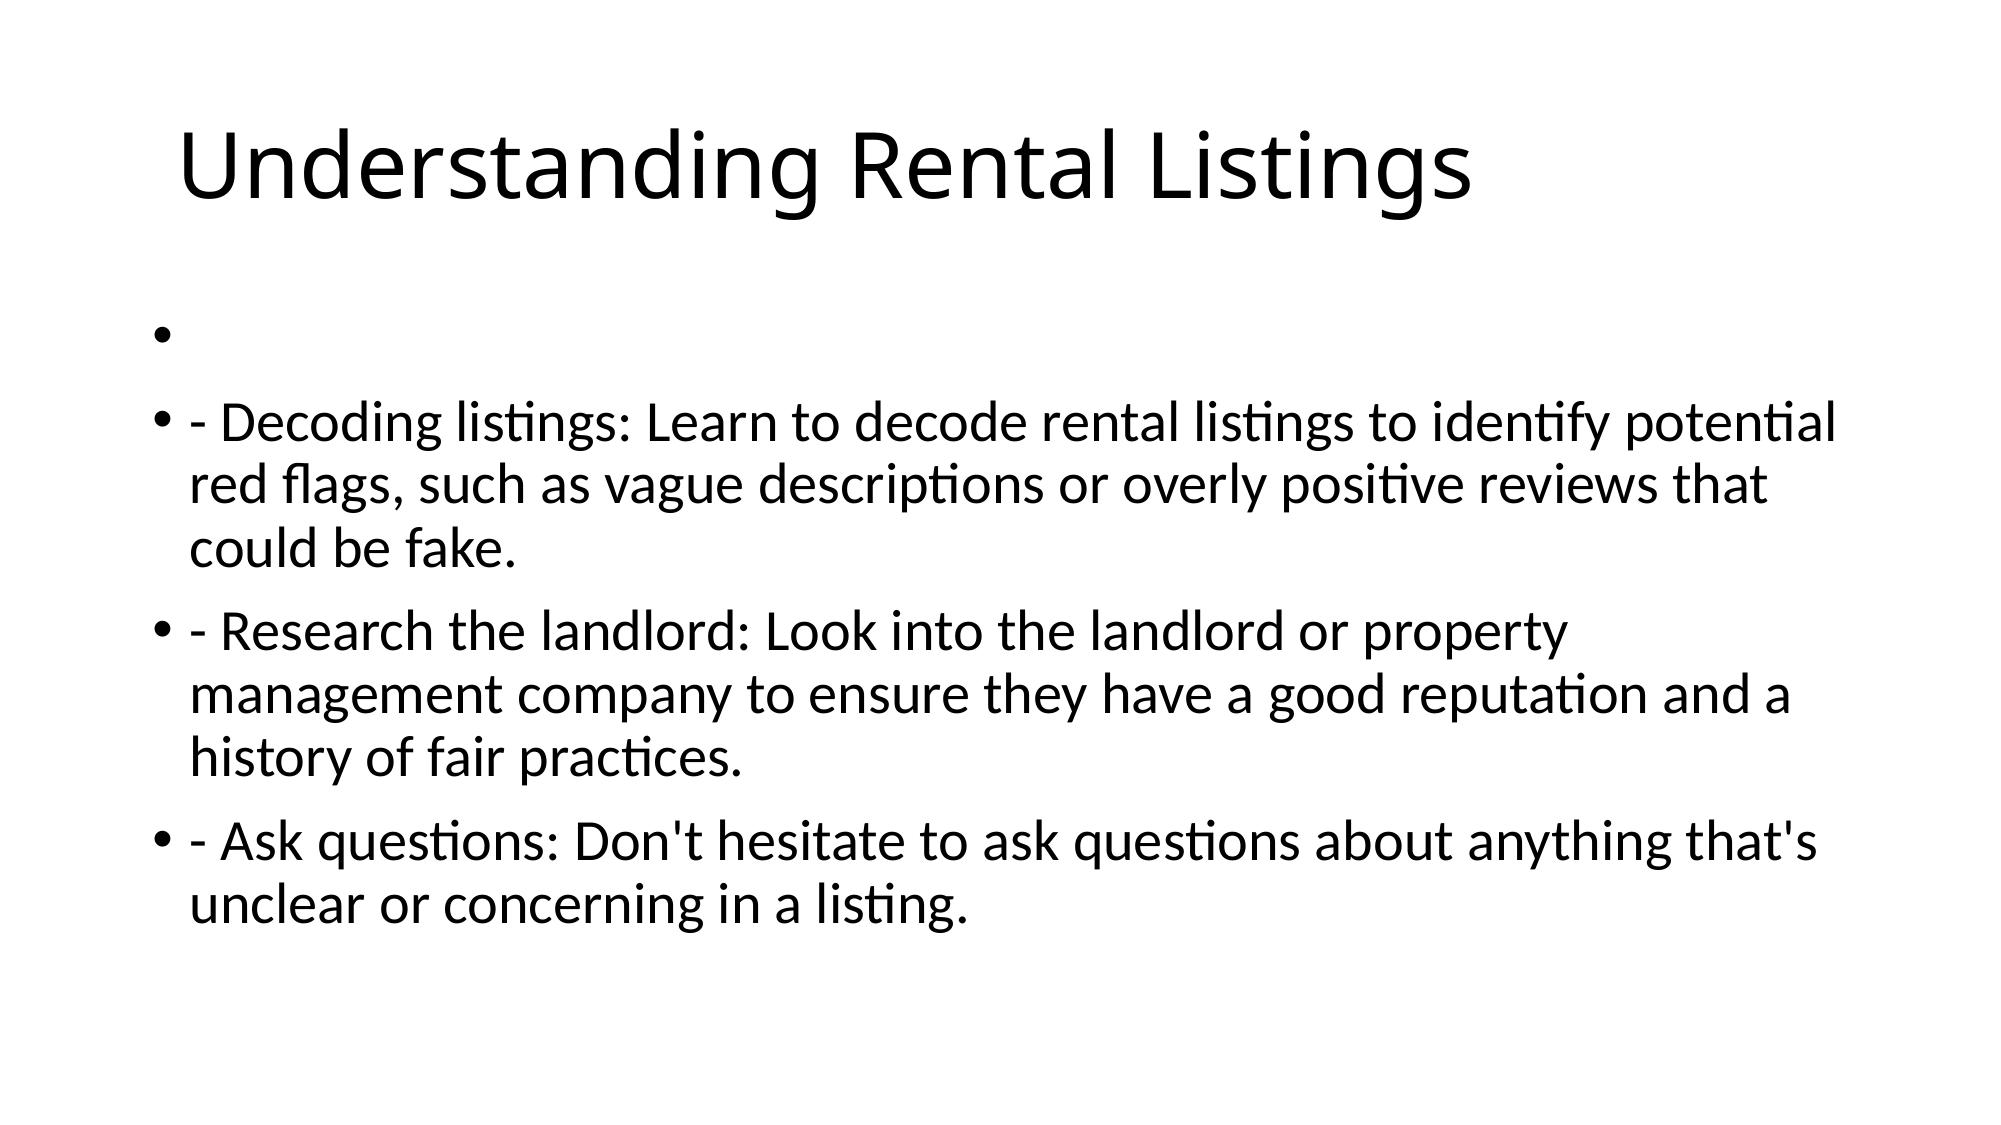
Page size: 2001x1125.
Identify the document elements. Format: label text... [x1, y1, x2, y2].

title Understanding Rental Listings [137, 59, 1863, 278]
list - Decoding listings: Learn to decode rental listings to identify potential red flags, such as vague descriptions or overly positive reviews that could be fake. - Research the landlord: Look into the landlord or property management company to ensure they have a good reputation and a history of fair practices. - Ask questions: Don't hesitate to ask questions about anything that's unclear or concerning in a listing. [137, 299, 1863, 1014]
